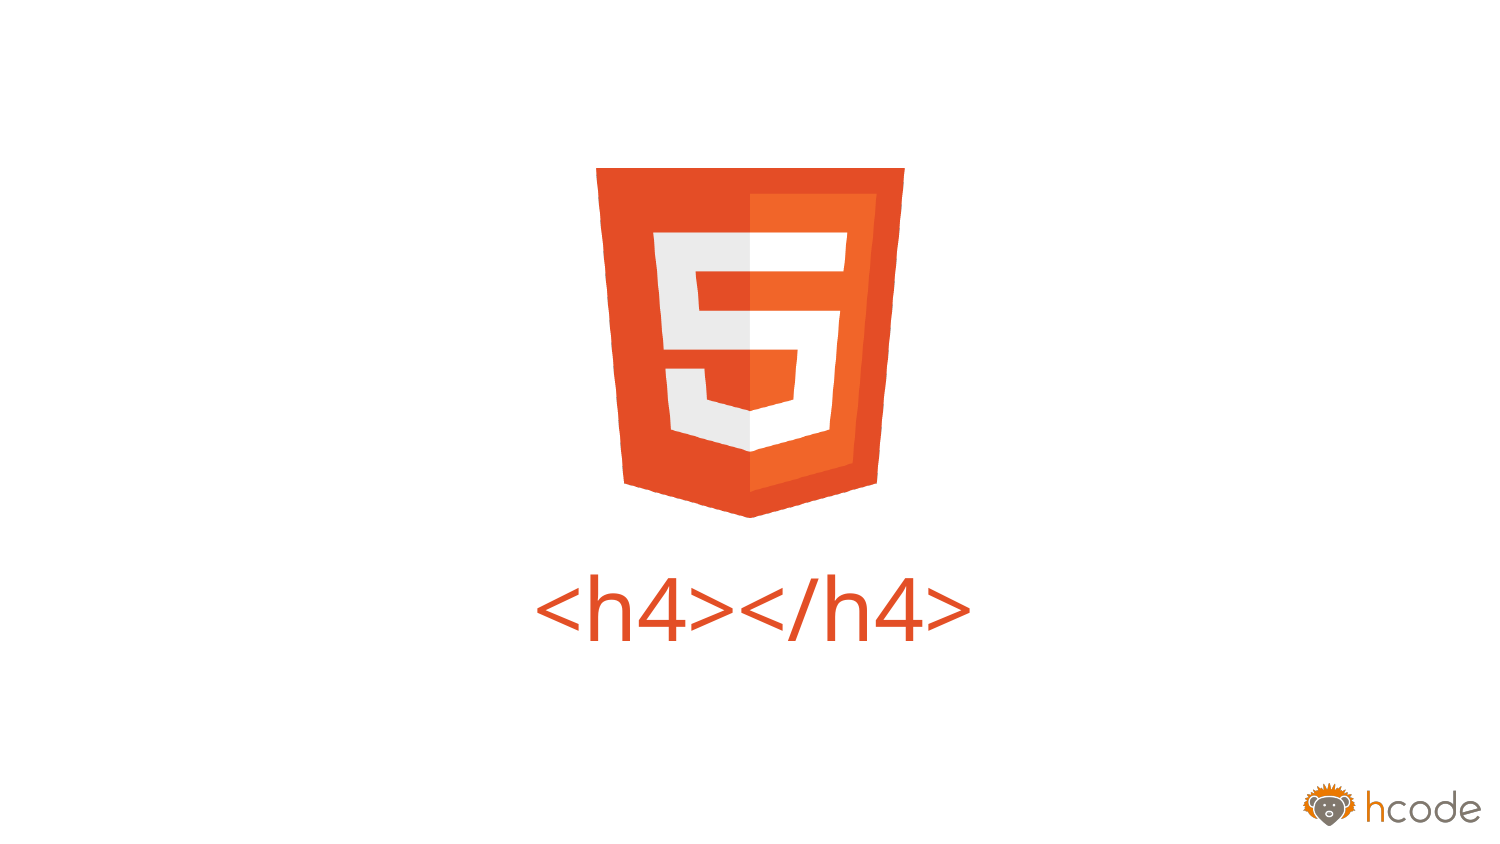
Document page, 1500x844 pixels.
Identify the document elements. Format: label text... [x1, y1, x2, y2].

text_box <h4></h4> [60, 539, 1448, 668]
picture [1303, 783, 1482, 827]
picture [575, 168, 925, 518]
